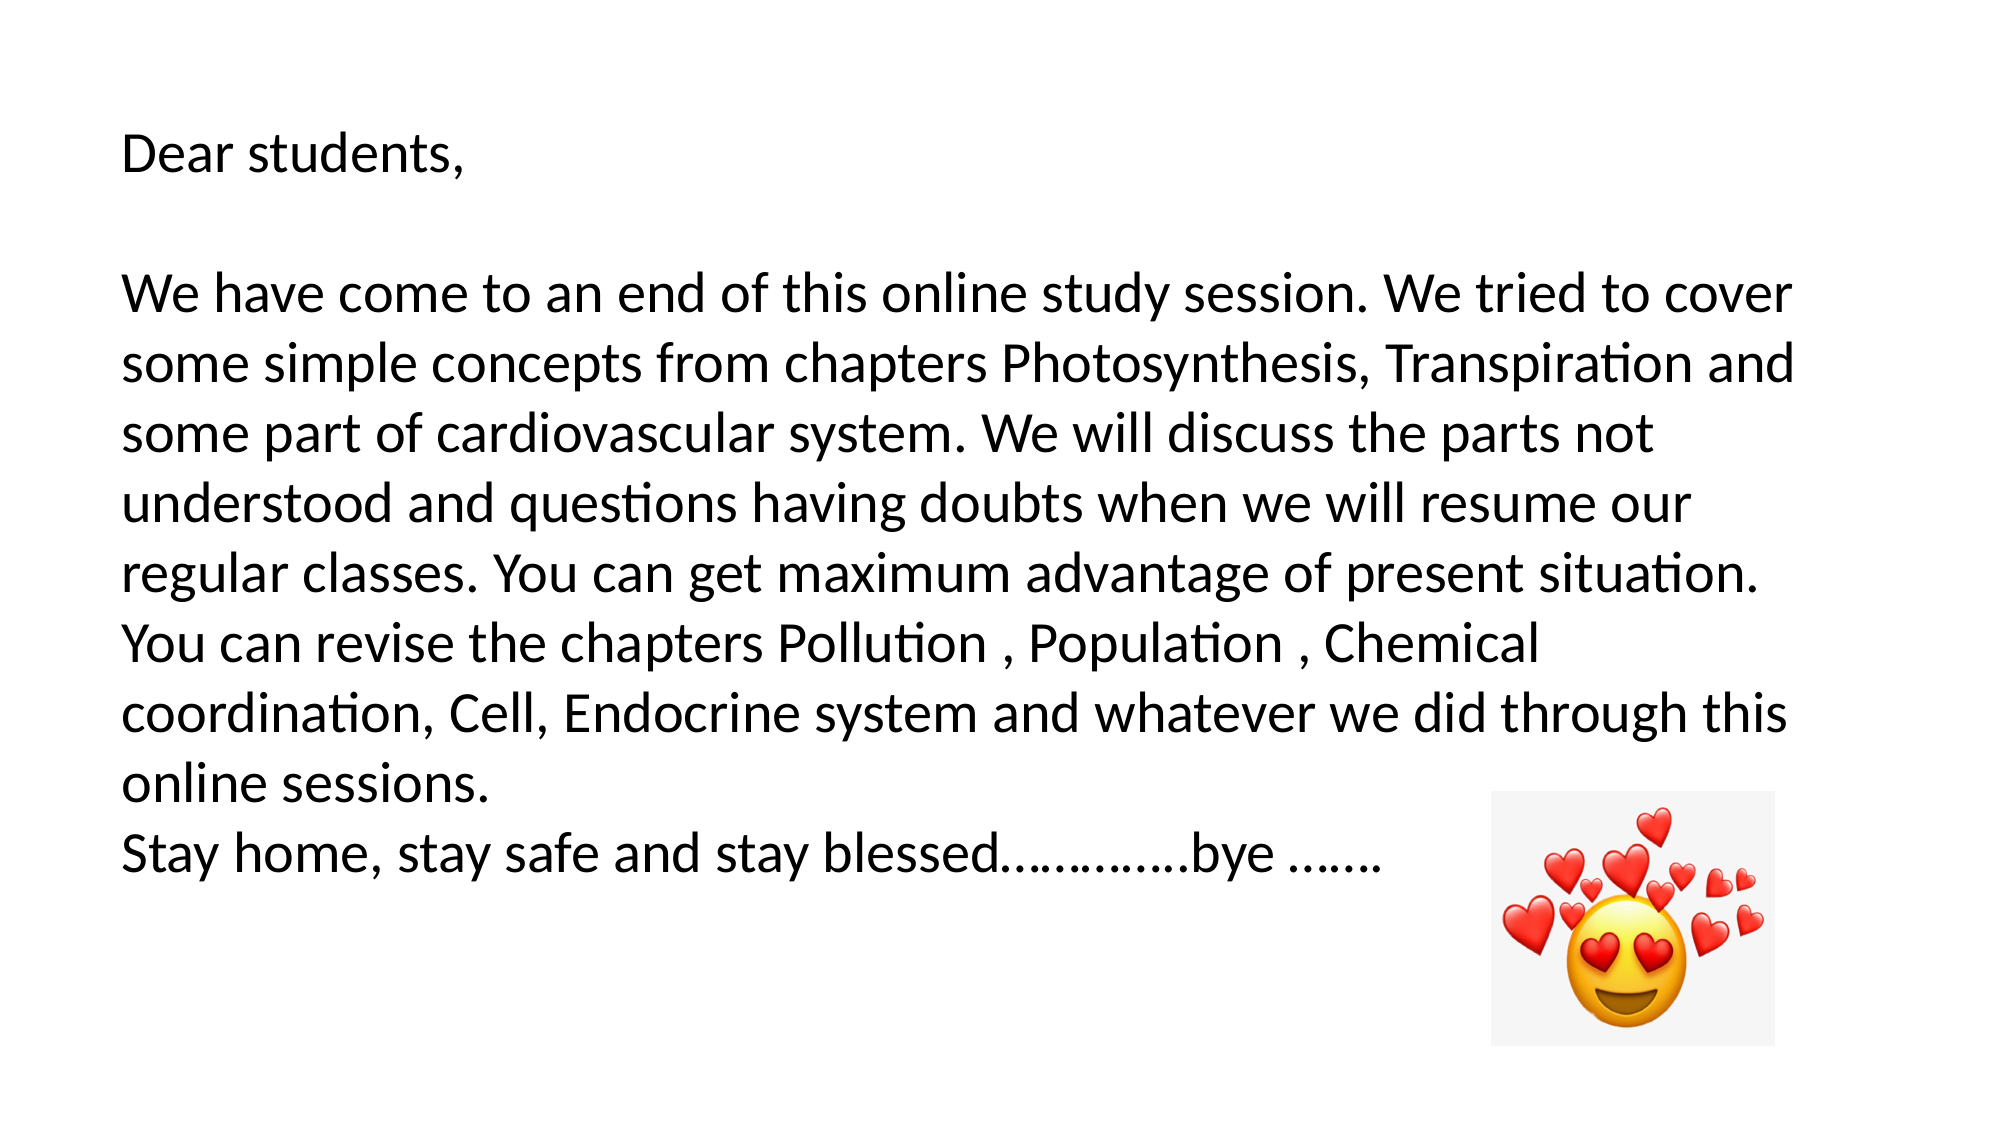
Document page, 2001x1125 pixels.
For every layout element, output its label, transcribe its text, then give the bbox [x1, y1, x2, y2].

picture [1491, 791, 1775, 1046]
text_box Dear students, We have come to an end of this online study session. We tried to cover some simple concepts from chapters Photosynthesis, Transpiration and some part of cardiovascular system. We will discuss the parts not understood and questions having doubts when we will resume our regular classes. You can get maximum advantage of present situation. You can revise the chapters Pollution , Population , Chemical coordination, Cell, Endocrine system and whatever we did through this online sessions. Stay home, stay safe and stay blessed…………..bye ……. [106, 106, 1830, 892]
